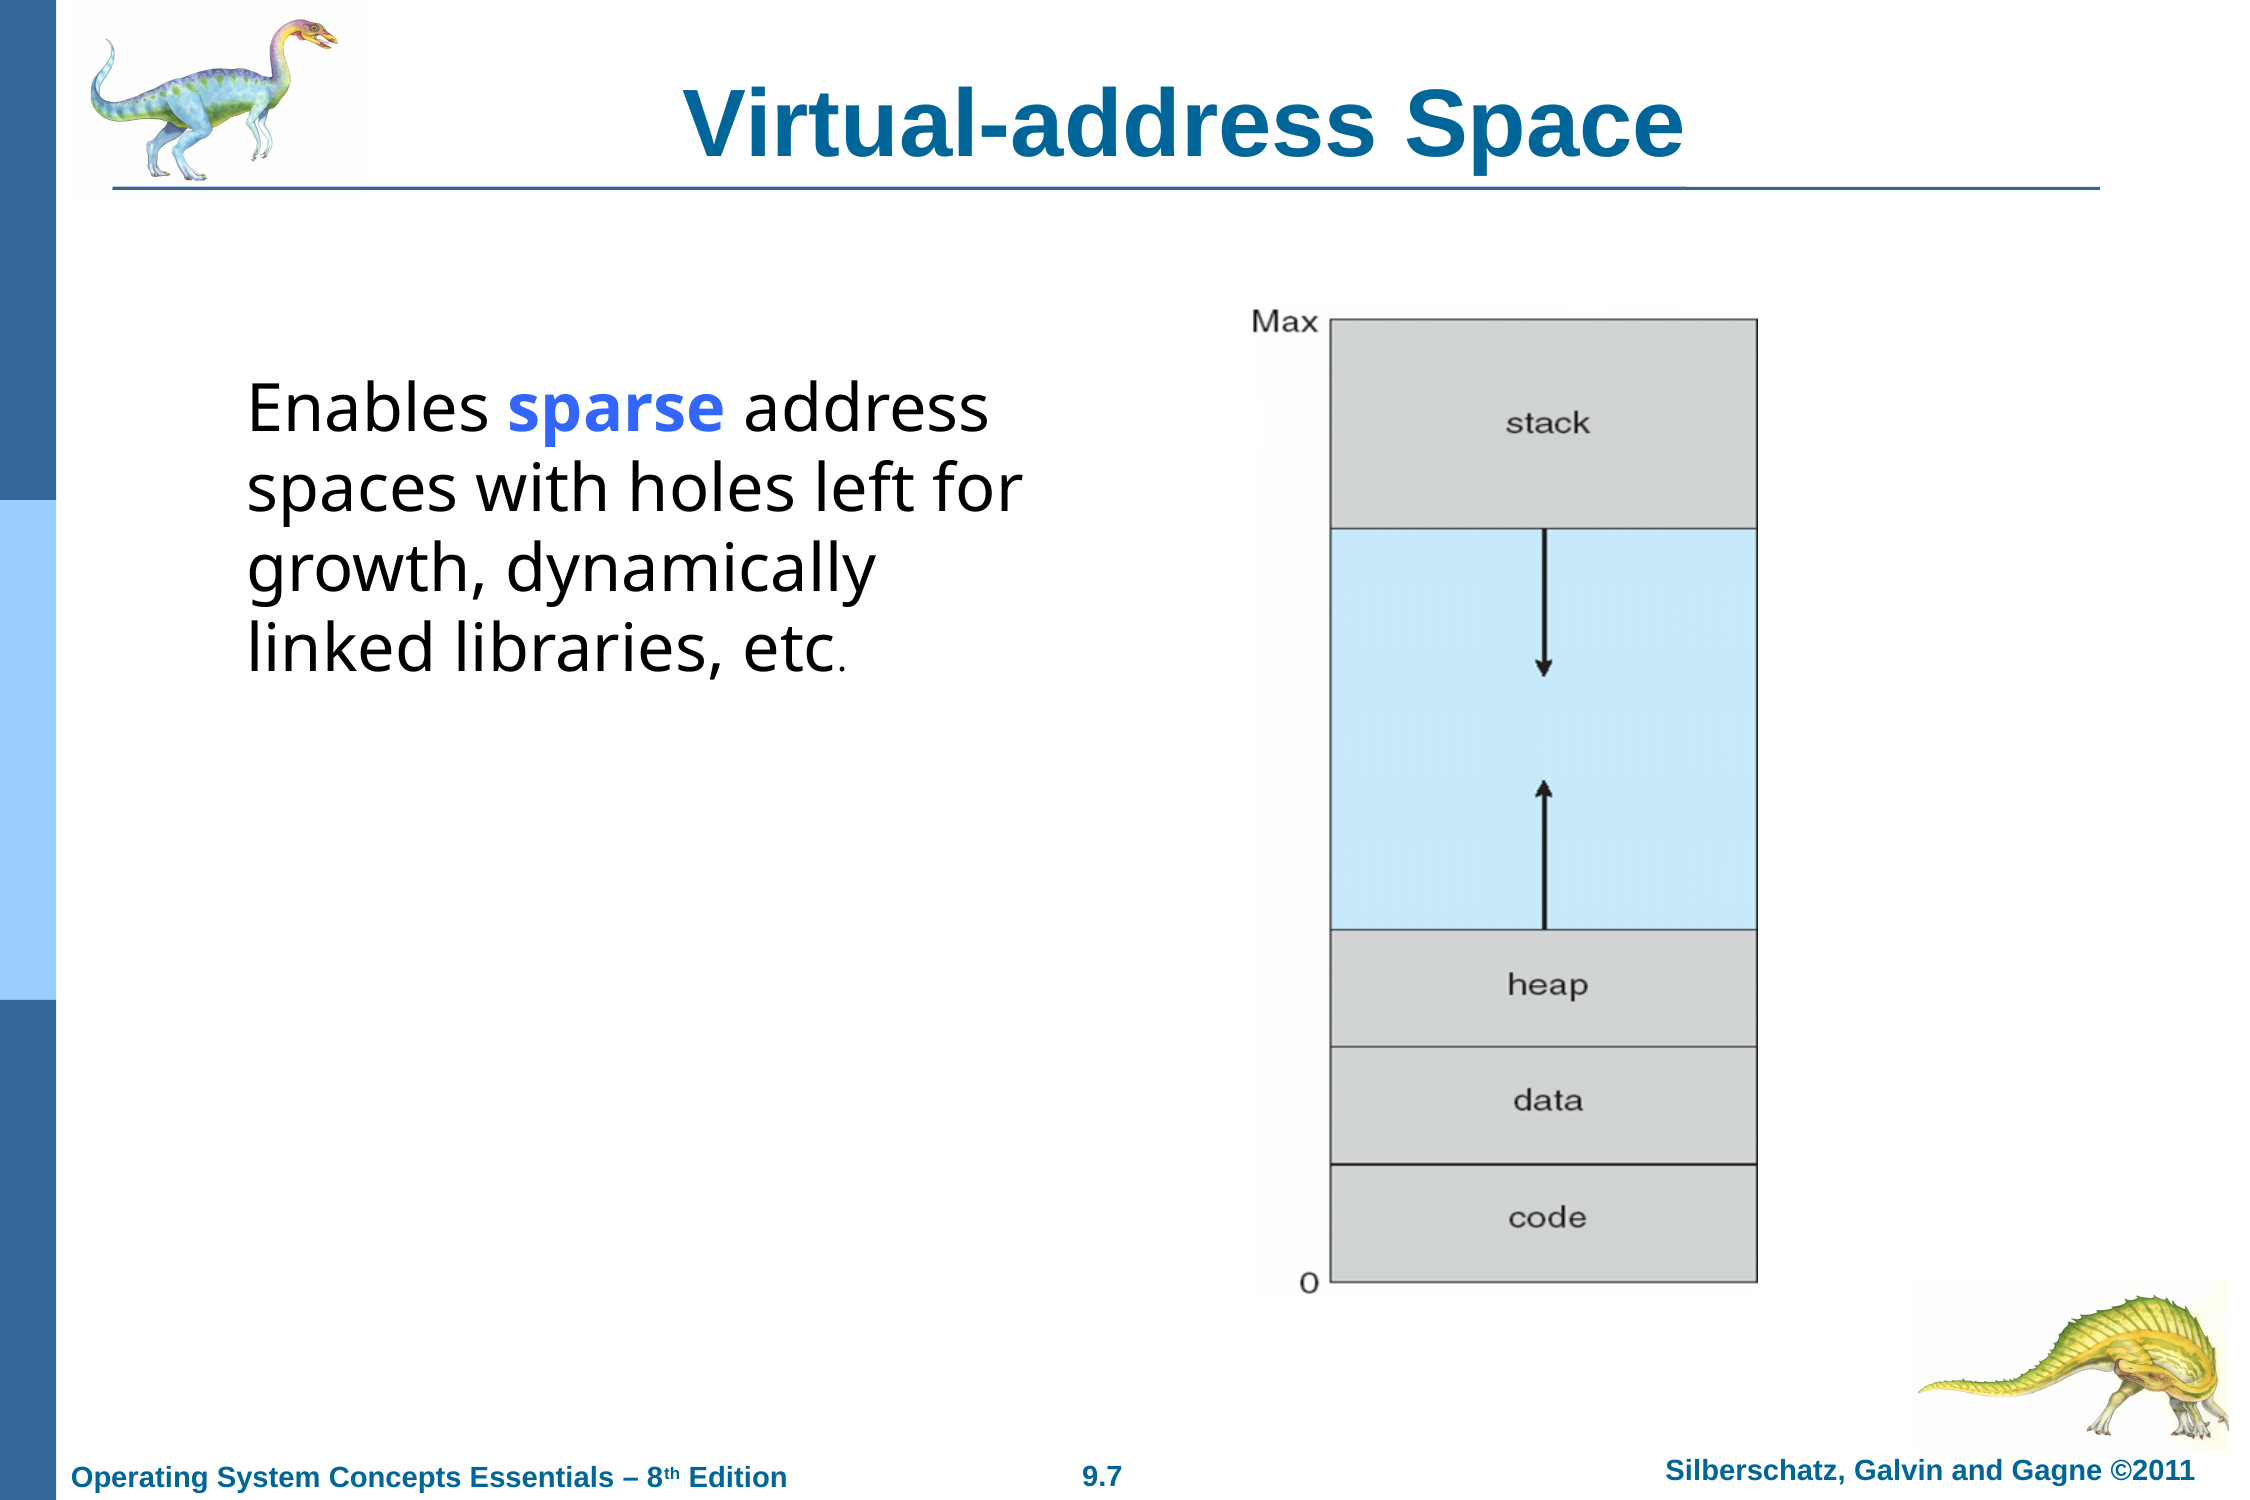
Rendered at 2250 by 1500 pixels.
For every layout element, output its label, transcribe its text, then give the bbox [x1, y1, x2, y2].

picture [1249, 303, 1758, 1304]
picture [70, 0, 365, 199]
text_box Enables sparse address spaces with holes left for growth, dynamically linked libraries, etc. [231, 357, 1068, 692]
title Virtual-address Space [231, 60, 2138, 187]
picture [1913, 1279, 2229, 1453]
